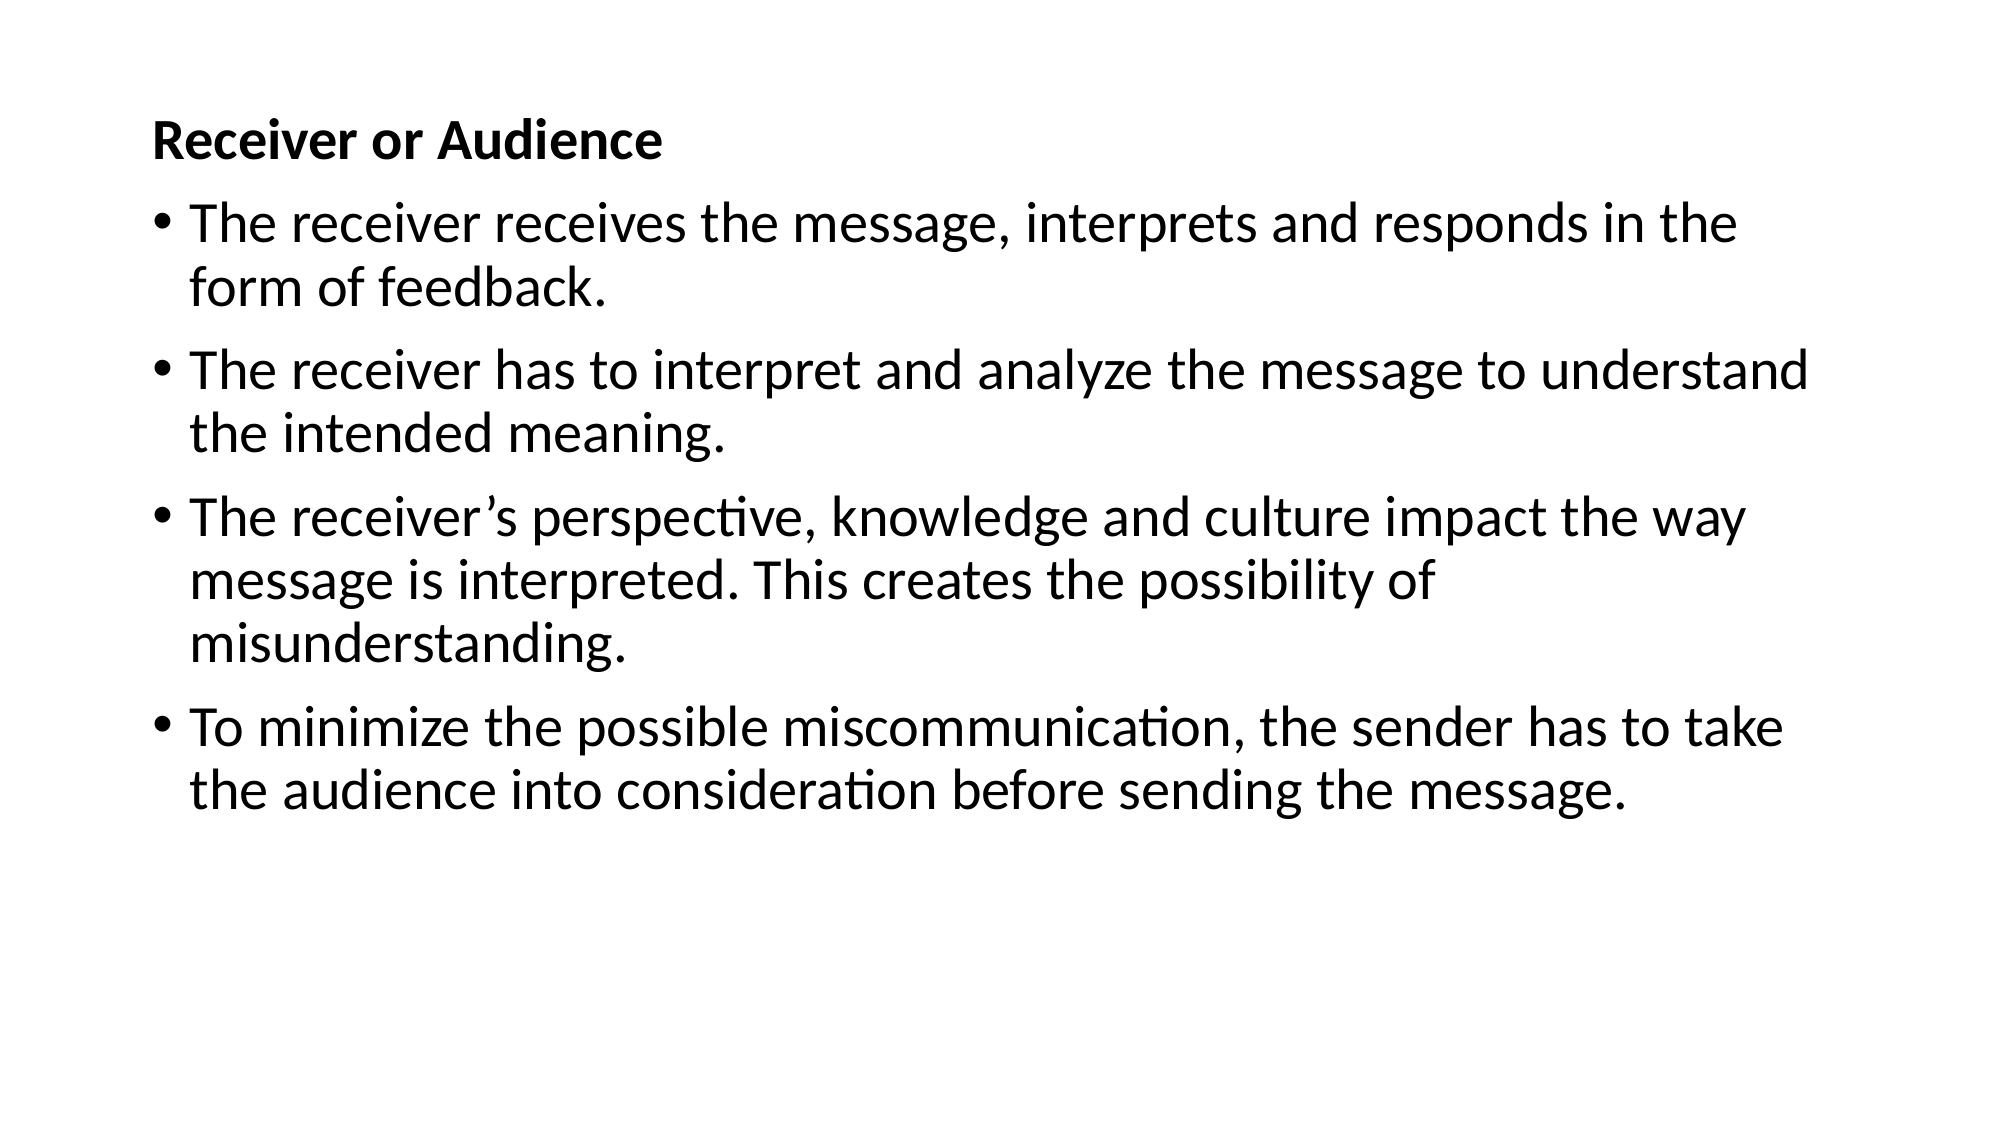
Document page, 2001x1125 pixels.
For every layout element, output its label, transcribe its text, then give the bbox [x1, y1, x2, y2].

list Receiver or Audience The receiver receives the message, interprets and responds in the form of feedback. The receiver has to interpret and analyze the message to understand the intended meaning. The receiver’s perspective, knowledge and culture impact the way message is interpreted. This creates the possibility of misunderstanding. To minimize the possible miscommunication, the sender has to take the audience into consideration before sending the message. [137, 101, 1863, 1014]
